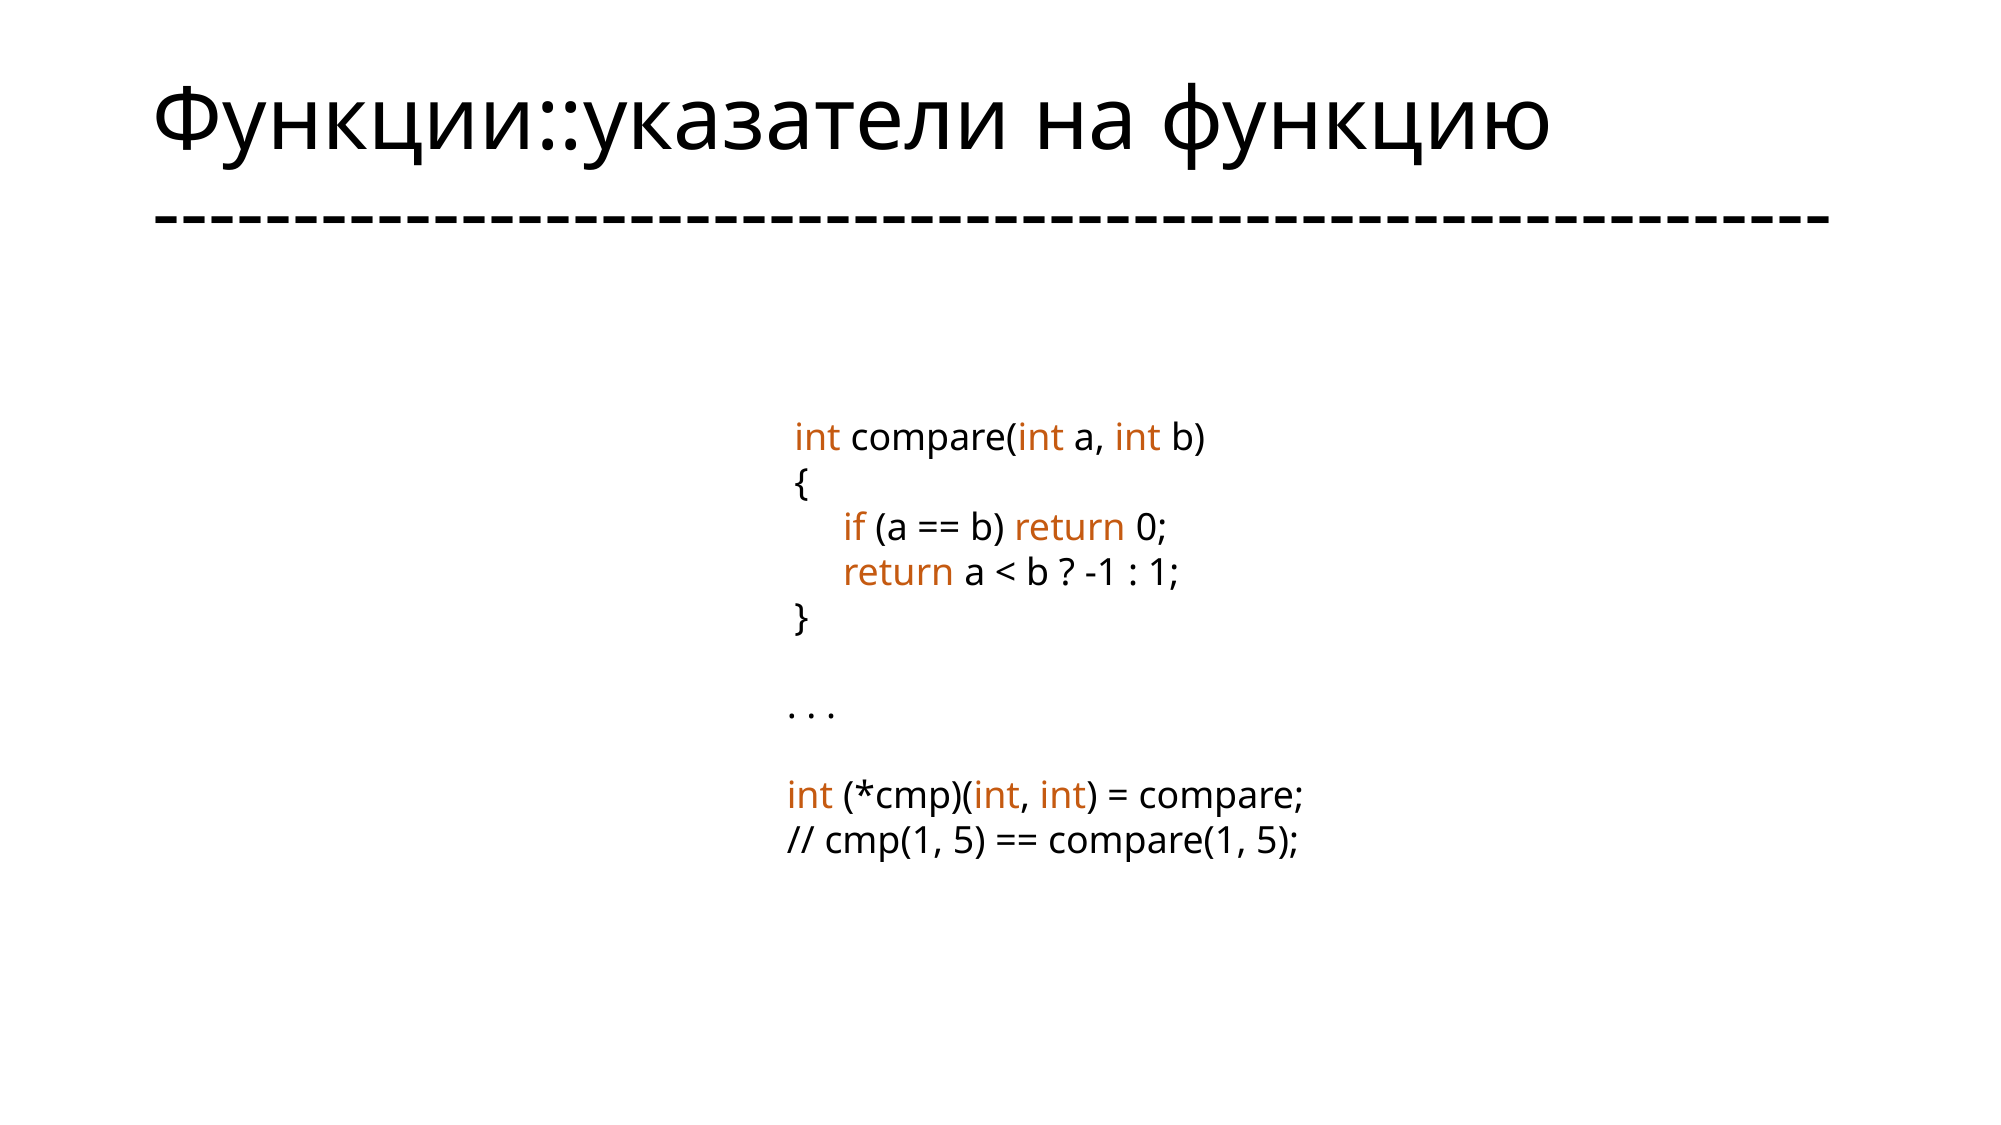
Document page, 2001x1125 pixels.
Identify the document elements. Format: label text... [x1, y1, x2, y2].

text_box int compare(int a, int b) { if (a == b) return 0; return a < b ? -1 : 1; } [779, 405, 1221, 646]
text_box . . . int (*cmp)(int, int) = compare; // cmp(1, 5) == compare(1, 5); [772, 674, 1320, 869]
title Функции::указатели на функцию ------------------------------------------------------------ [137, 59, 1863, 278]
